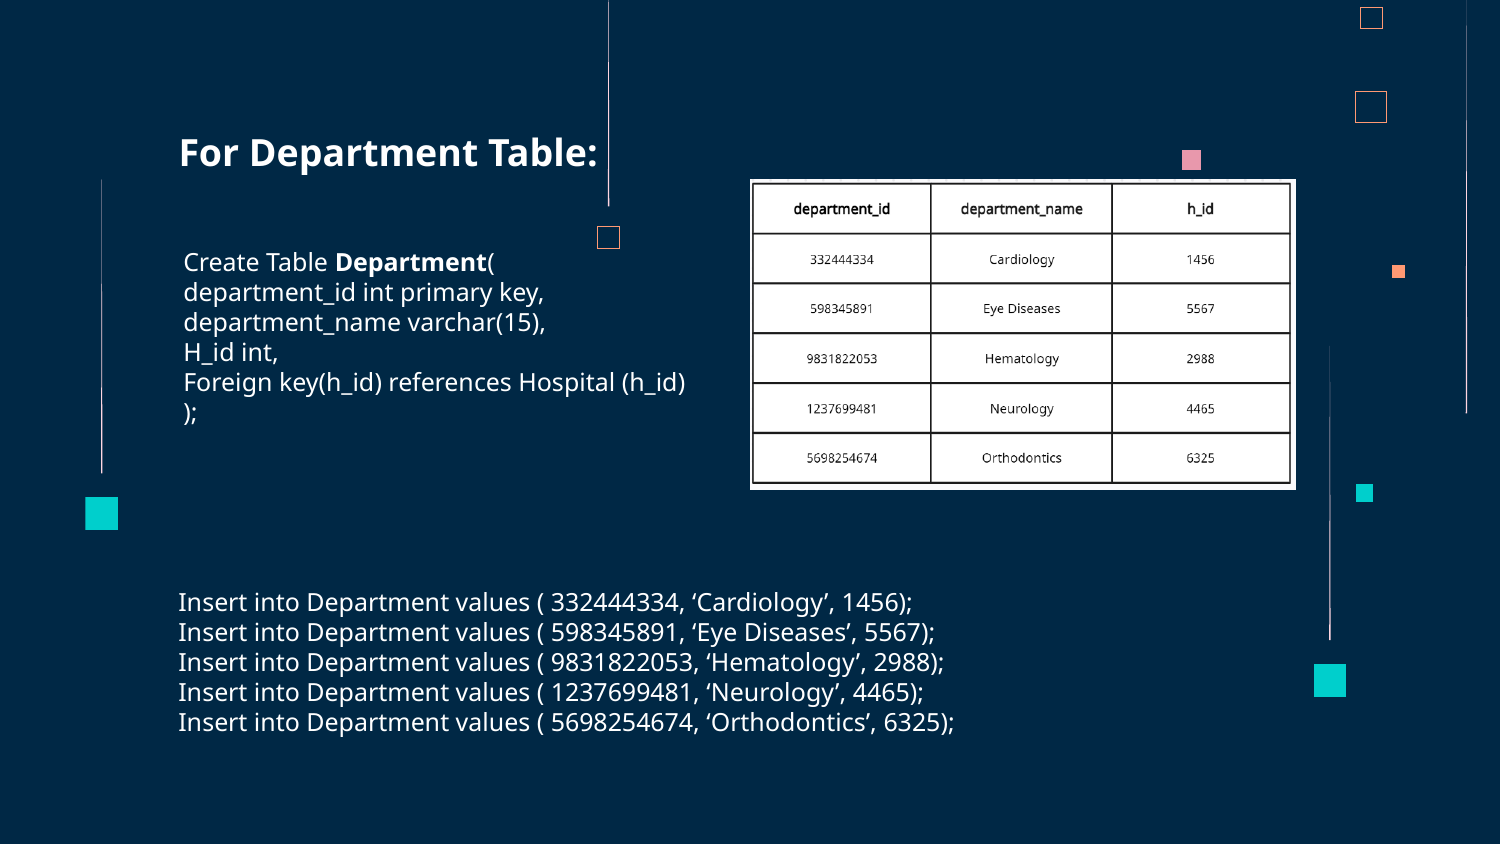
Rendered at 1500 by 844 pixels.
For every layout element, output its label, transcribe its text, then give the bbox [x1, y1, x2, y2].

picture [749, 178, 1296, 491]
text_box Insert into Department values ( 332444334, ‘Cardiology’, 1456); Insert into Department values ( 598345891, ‘Eye Diseases’, 5567); Insert into Department values ( 9831822053, ‘Hematology’, 2988); Insert into Department values ( 1237699481, ‘Neurology’, 4465); Insert into Department values ( 5698254674, ‘Orthodontics’, 6325); [163, 579, 1258, 779]
text_box Create Table Department( department_id int primary key, department_name varchar(15), H_id int, Foreign key(h_id) references Hospital (h_id) ); [168, 239, 744, 434]
text_box For Department Table: [163, 121, 621, 182]
